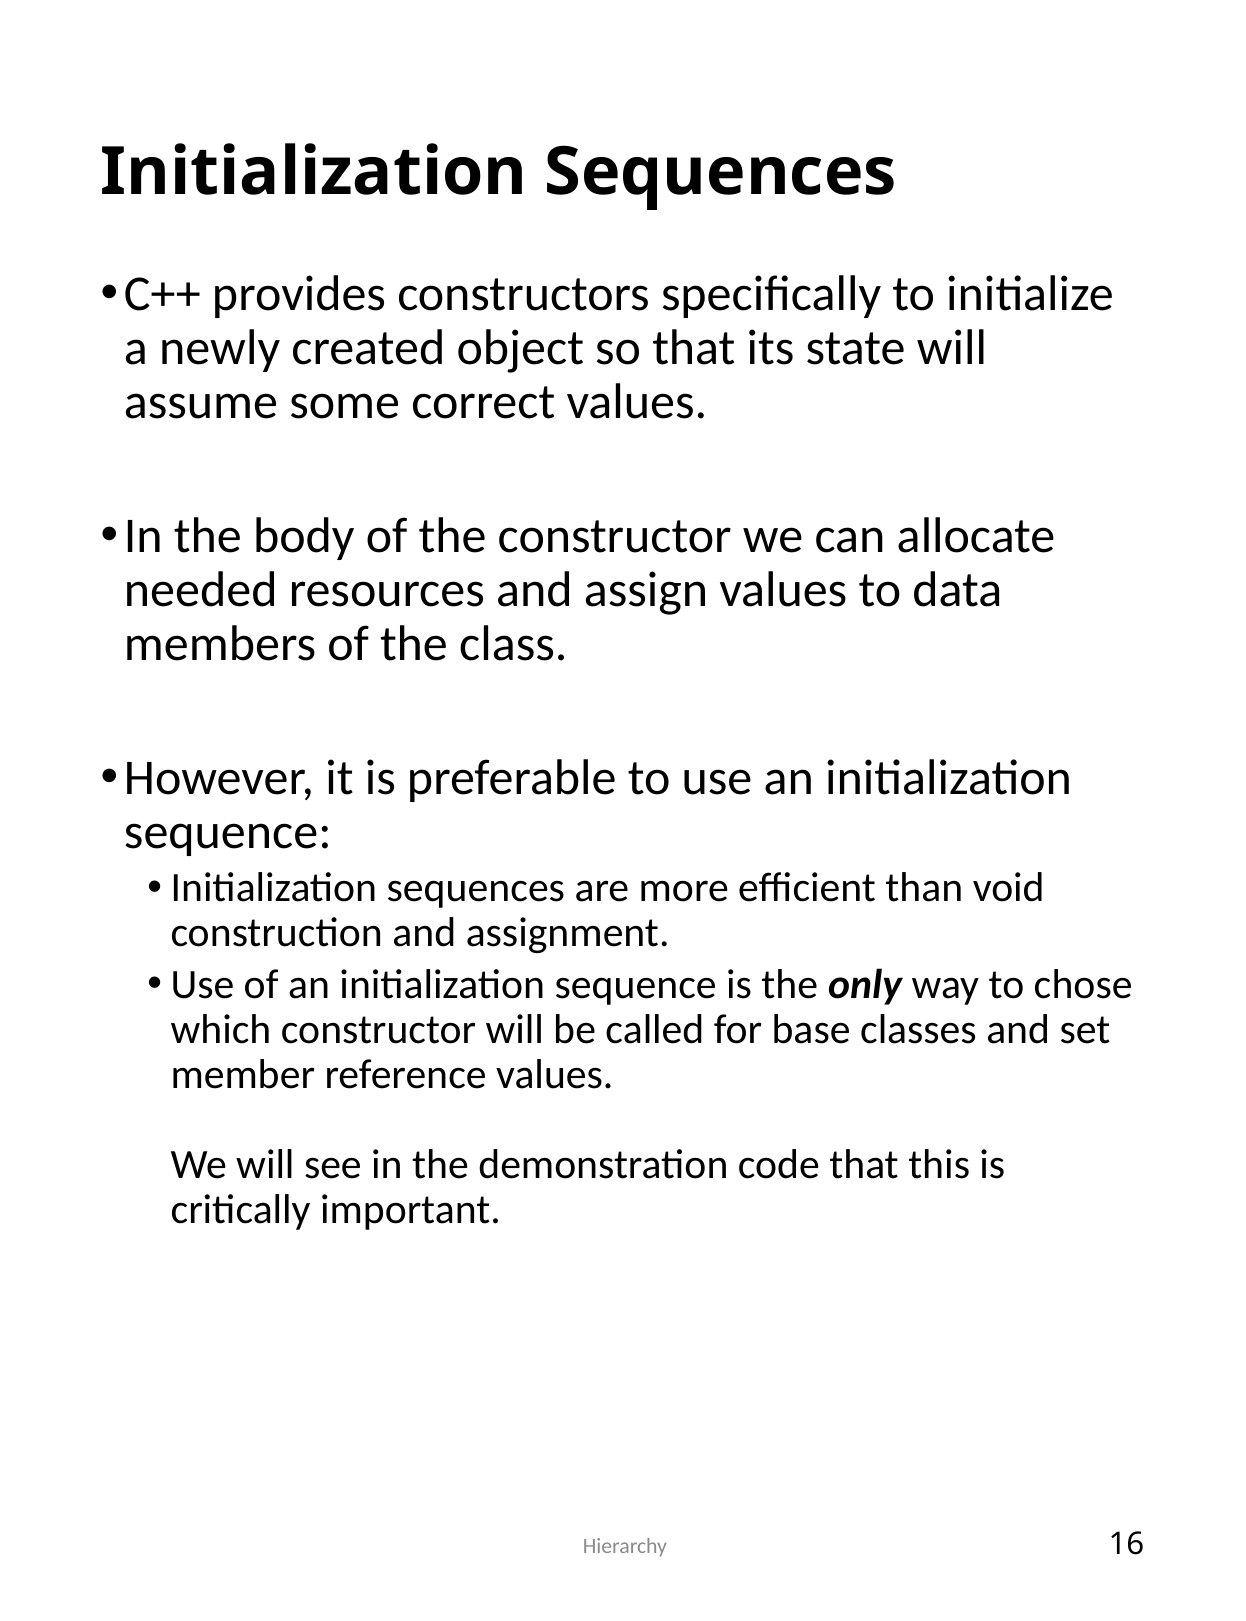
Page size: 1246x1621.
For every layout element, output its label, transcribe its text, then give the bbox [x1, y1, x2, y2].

slide_number 16 [879, 1501, 1160, 1588]
title Initialization Sequences [85, 86, 1160, 260]
list C++ provides constructors specifically to initialize a newly created object so that its state will assume some correct values. In the body of the constructor we can allocate needed resources and assign values to data members of the class. However, it is preferable to use an initialization sequence: Initialization sequences are more efficient than void construction and assignment. Use of an initialization sequence is the only way to chose which constructor will be called for base classes and set member reference values. We will see in the demonstration code that this is critically important. [85, 260, 1160, 1460]
footer Hierarchy [412, 1501, 833, 1588]
